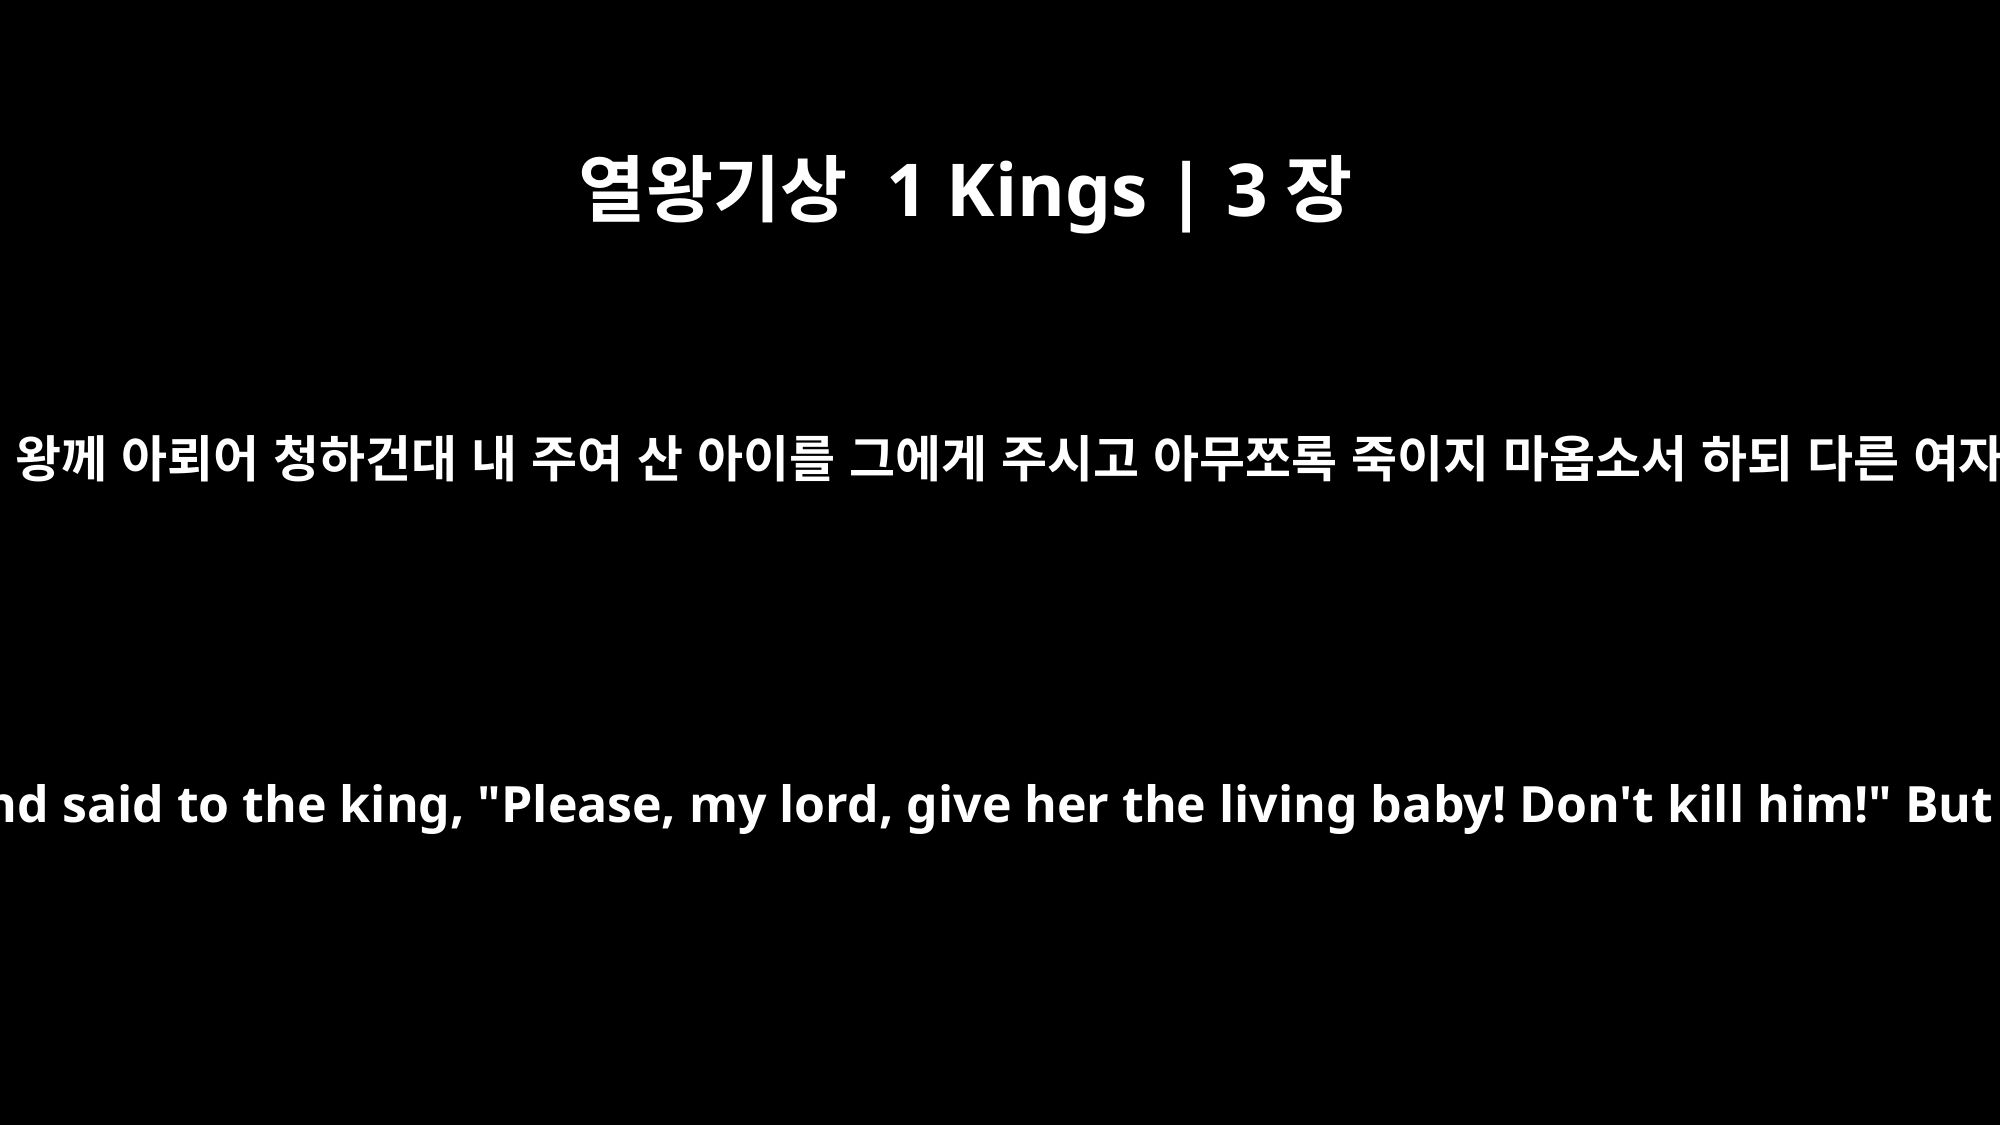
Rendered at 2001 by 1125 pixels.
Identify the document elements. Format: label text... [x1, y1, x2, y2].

text_box 열왕기상 1 Kings | 3장 [564, 136, 1368, 239]
text_box 26 그 산 아들의 어머니 되는 여자가 그 아들을 위하여 마음이 불붙는 것 같아서 왕께 아뢰어 청하건대 내 주여 산 아이를 그에게 주시고 아무쪼록 죽이지 마옵소서 하되 다른 여자는 말하기를 내 것도 되게 말고 네 것도 되게 말고 나누게 하라 하는지라 [0, 359, 2000, 495]
text_box The woman whose son was alive was filled with compassion for her son and said to the king, "Please, my lord, give her the living baby! Don't kill him!" But the other said, "Neither I nor you shall have him. Cut him in two!" [0, 764, 2000, 840]
